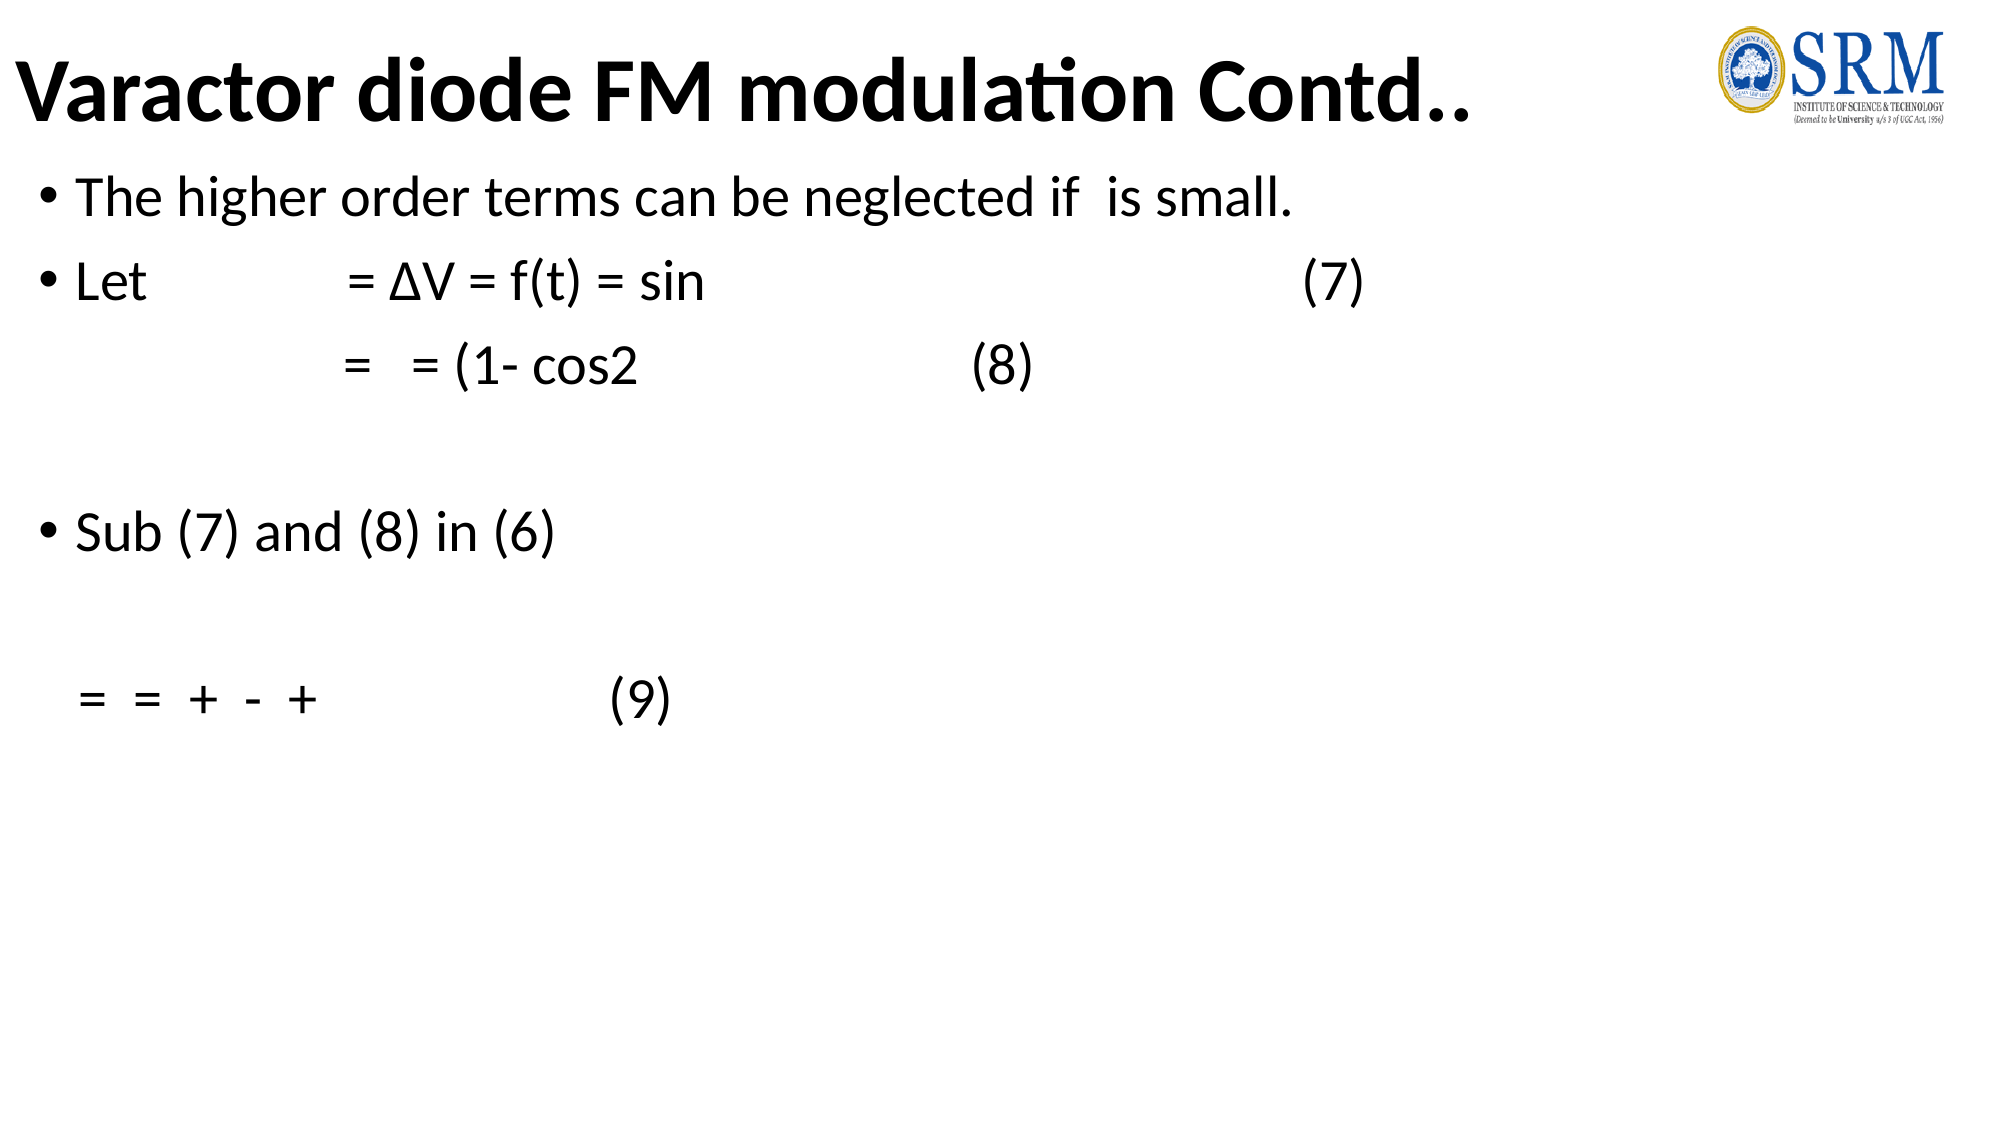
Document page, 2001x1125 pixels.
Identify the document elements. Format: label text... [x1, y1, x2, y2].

title Varactor diode FM modulation Contd.. [0, 24, 1527, 159]
picture [1717, 18, 1950, 136]
